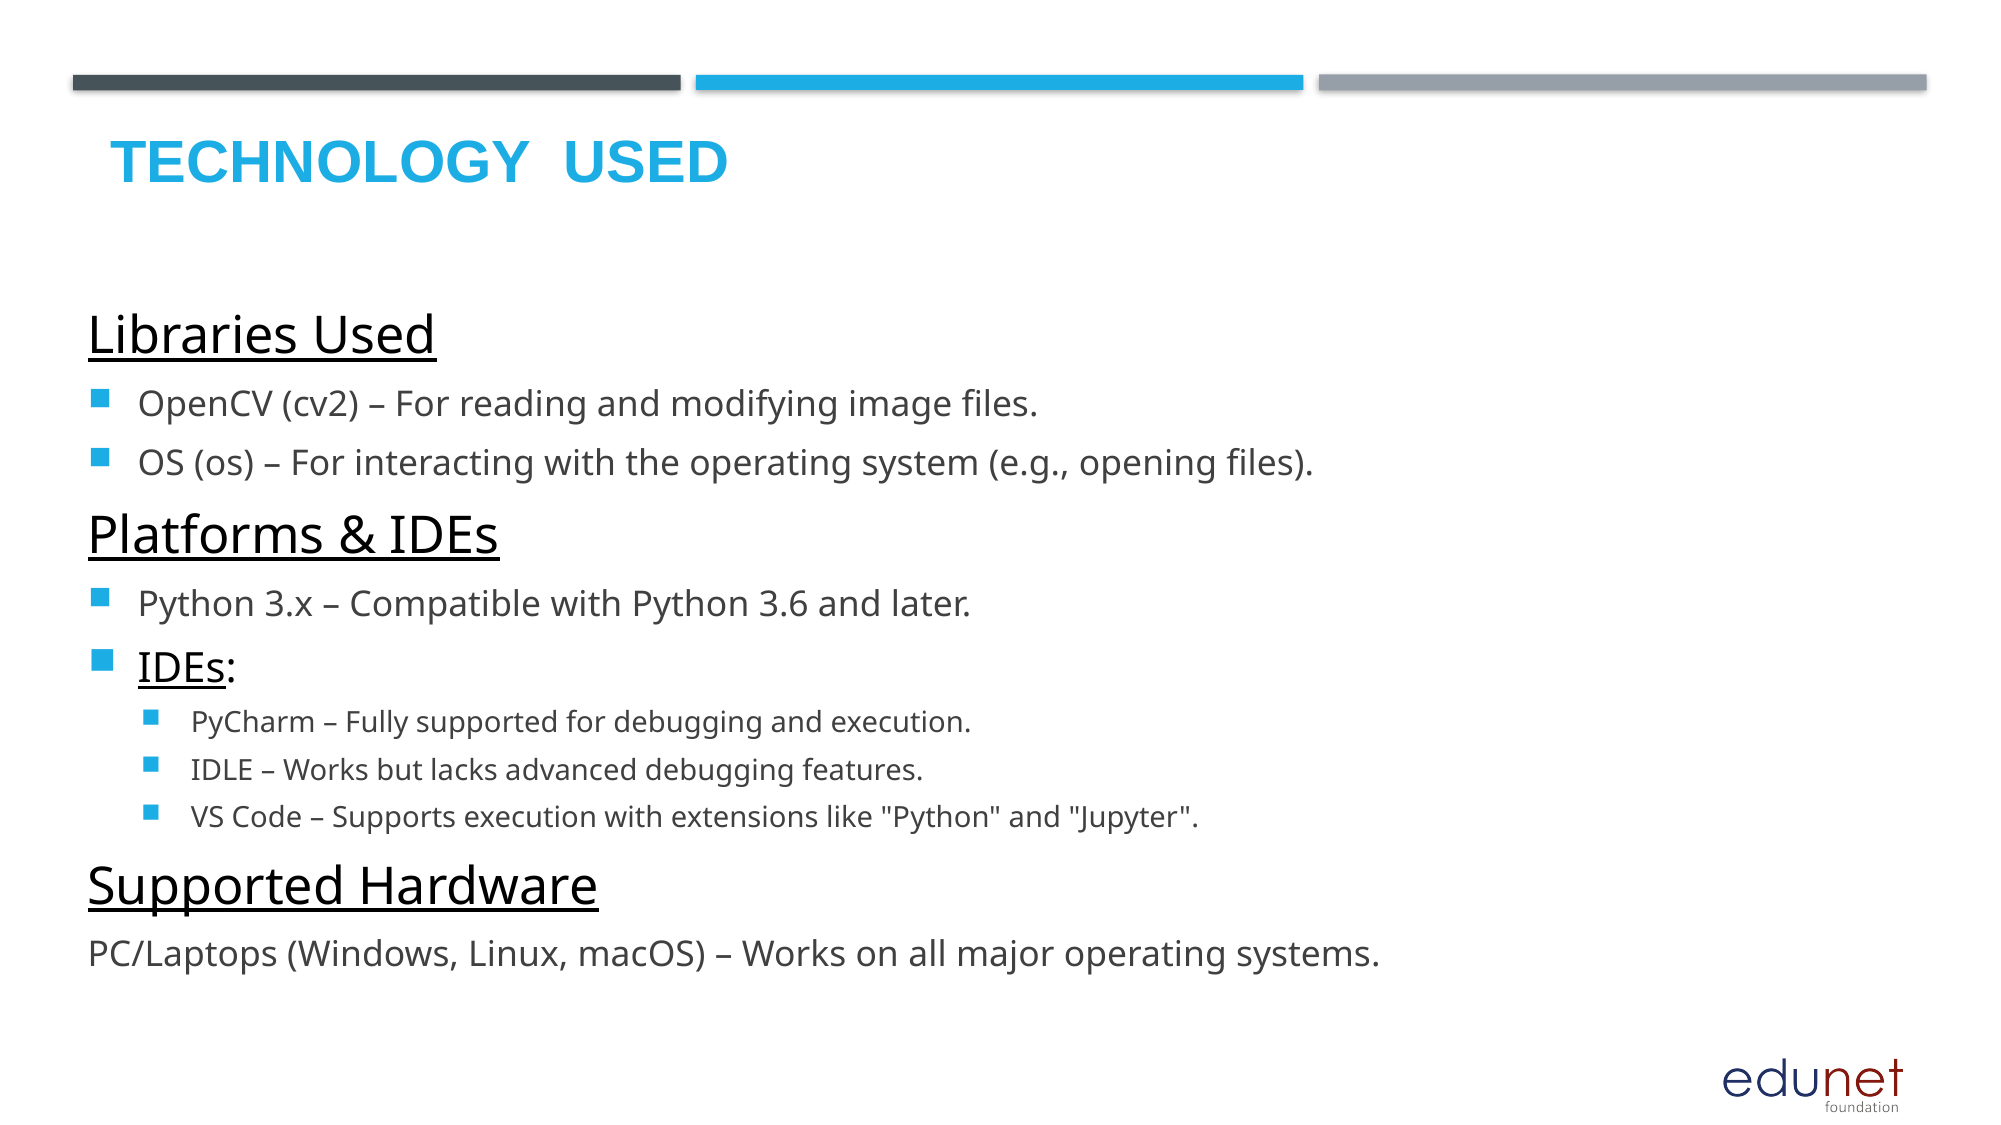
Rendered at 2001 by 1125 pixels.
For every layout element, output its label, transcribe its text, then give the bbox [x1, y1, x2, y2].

title Technology used [95, 115, 1905, 178]
picture [1719, 1091, 1905, 1116]
list Libraries Used OpenCV (cv2) – For reading and modifying image files. OS (os) – For interacting with the operating system (e.g., opening files). Platforms & IDEs Python 3.x – Compatible with Python 3.6 and later. IDEs: PyCharm – Fully supported for debugging and execution. IDLE – Works but lacks advanced debugging features. VS Code – Supports execution with extensions like "Python" and "Jupyter". Supported Hardware PC/Laptops (Windows, Linux, macOS) – Works on all major operating systems. [72, 178, 1978, 1091]
